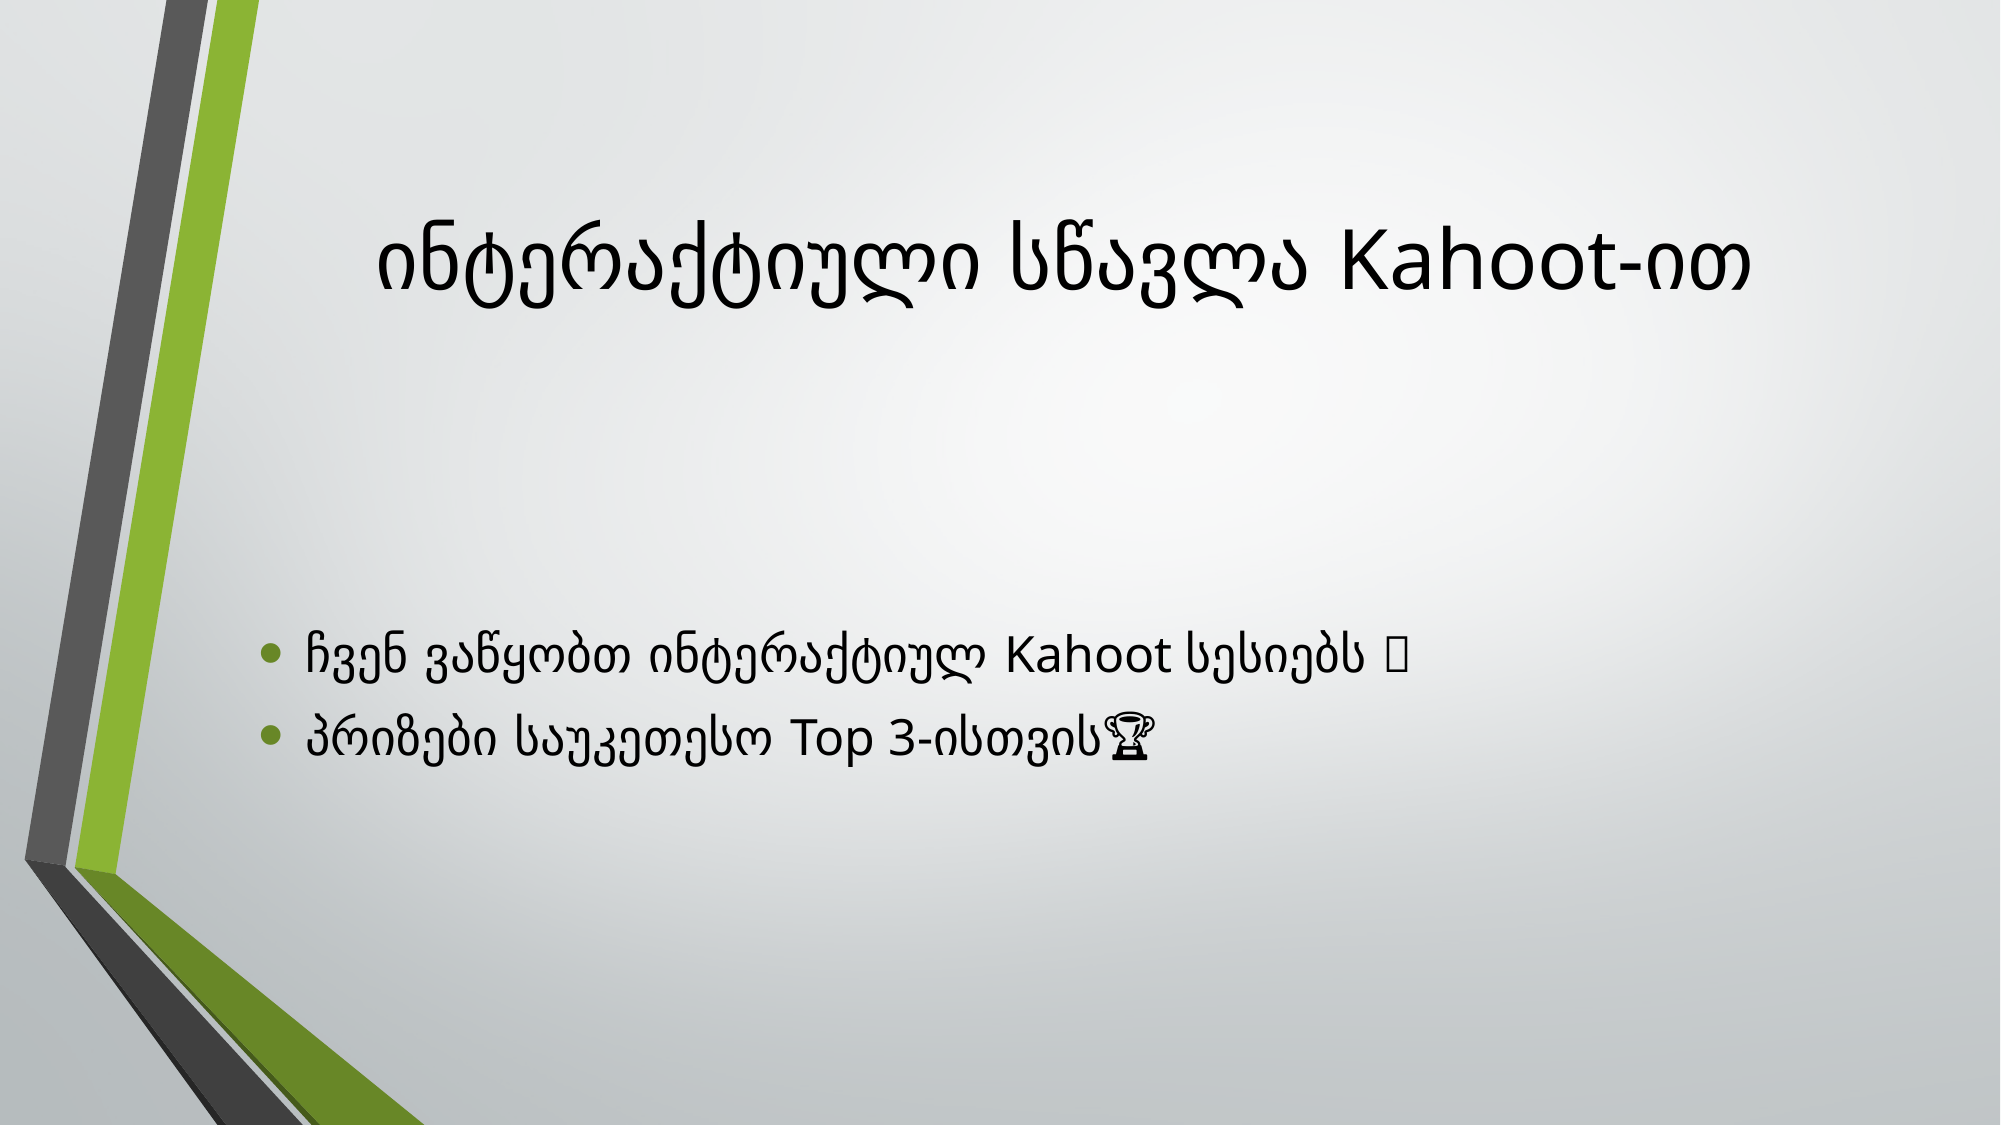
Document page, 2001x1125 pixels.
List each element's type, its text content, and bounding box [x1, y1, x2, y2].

list ჩვენ ვაწყობთ ინტერაქტიულ Kahoot სესიებს 🎉 პრიზები საუკეთესო Top 3-ისთვის🏆 [243, 437, 1887, 950]
title ინტერაქტიული სწავლა Kahoot-ით [243, 112, 1887, 400]
